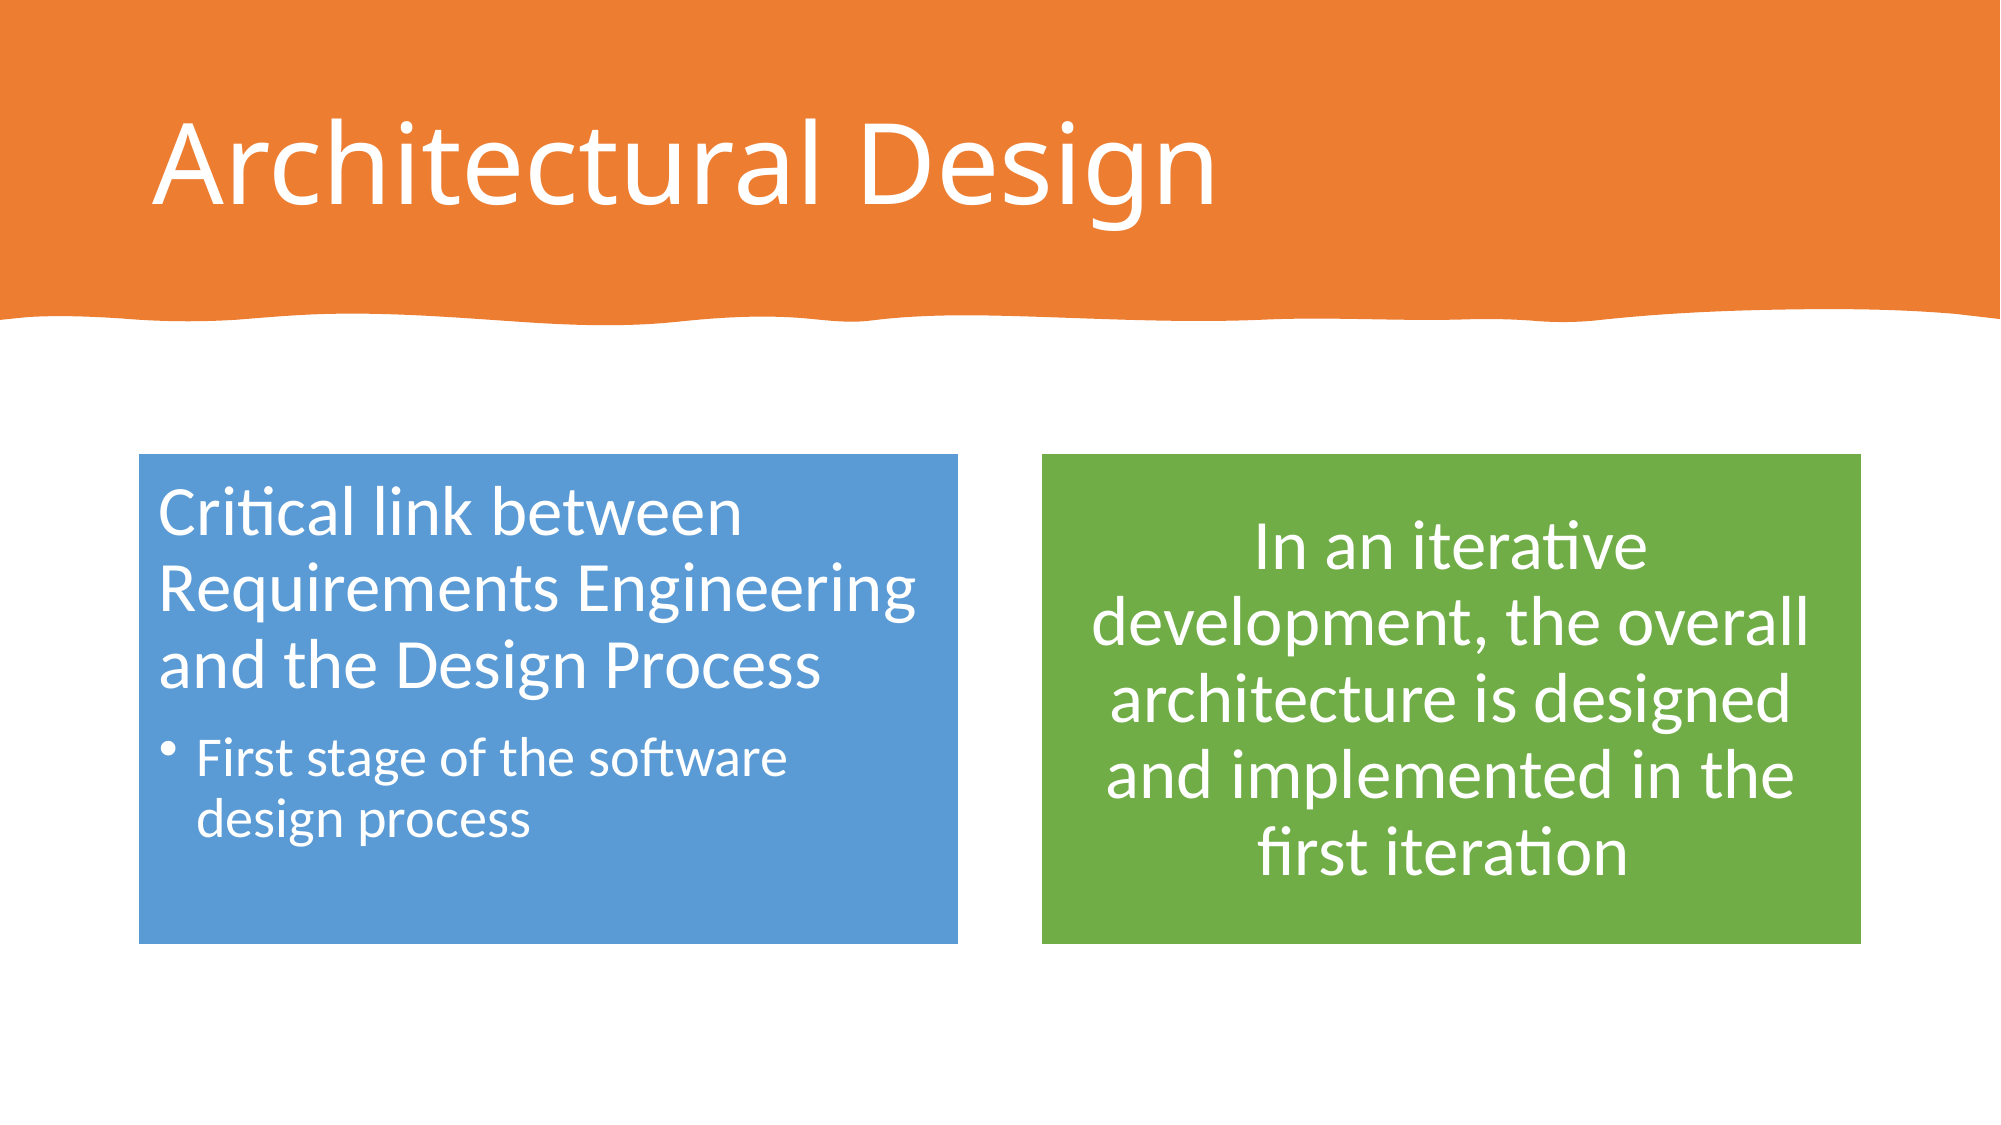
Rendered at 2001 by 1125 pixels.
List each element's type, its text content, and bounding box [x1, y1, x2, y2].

text_box [0, 0, 2000, 327]
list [137, 385, 1863, 1014]
title Architectural Design [137, 59, 1863, 278]
text_box [0, 311, 2000, 1125]
